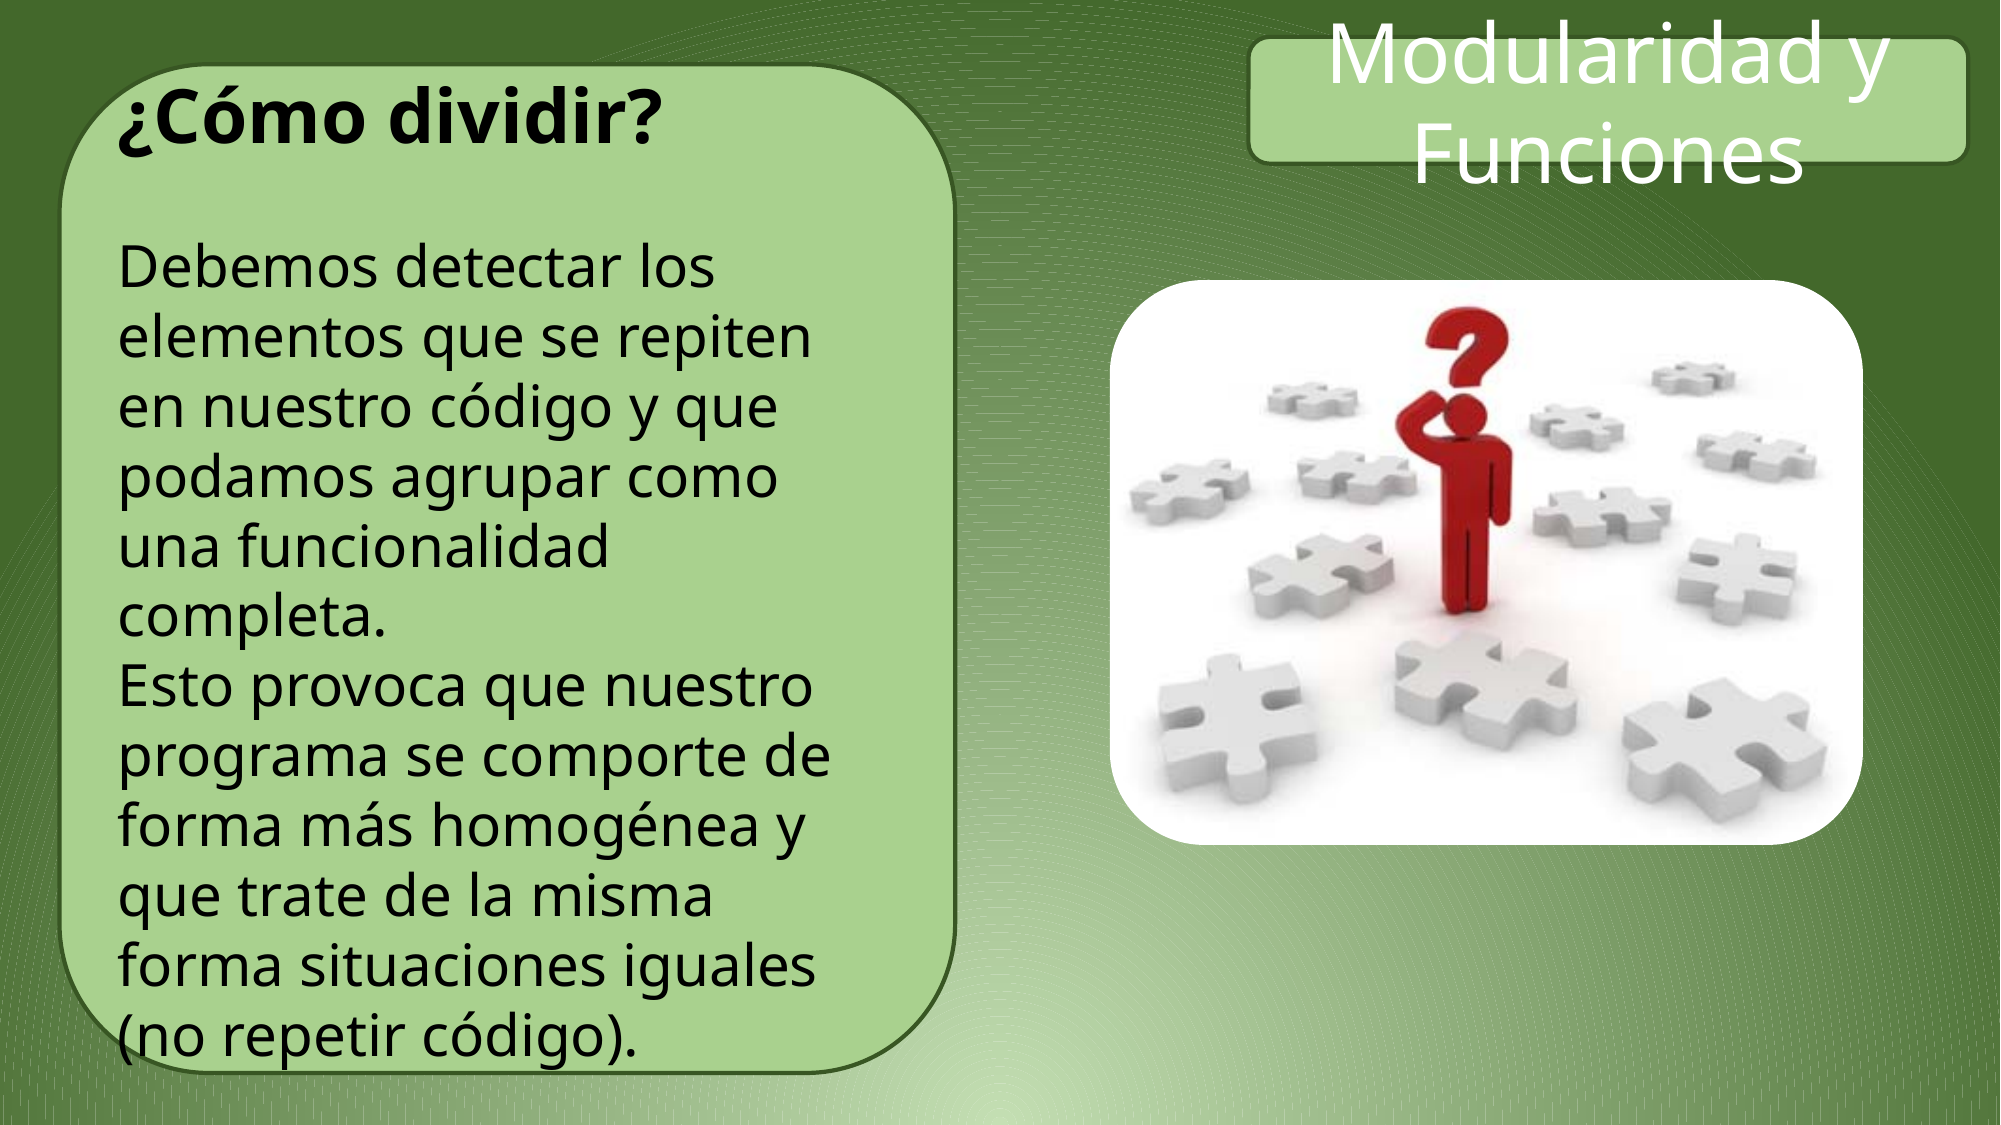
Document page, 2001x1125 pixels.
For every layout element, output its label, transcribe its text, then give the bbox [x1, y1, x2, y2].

text_box ¿Cómo dividir? Debemos detectar los elementos que se repiten en nuestro código y que podamos agrupar como una funcionalidad completa. Esto provoca que nuestro programa se comporte de forma más homogénea y que trate de la misma forma situaciones iguales (no repetir código). [57, 62, 958, 1076]
text_box Modularidad y Funciones [1246, 34, 1971, 166]
text_box [1109, 280, 1863, 845]
